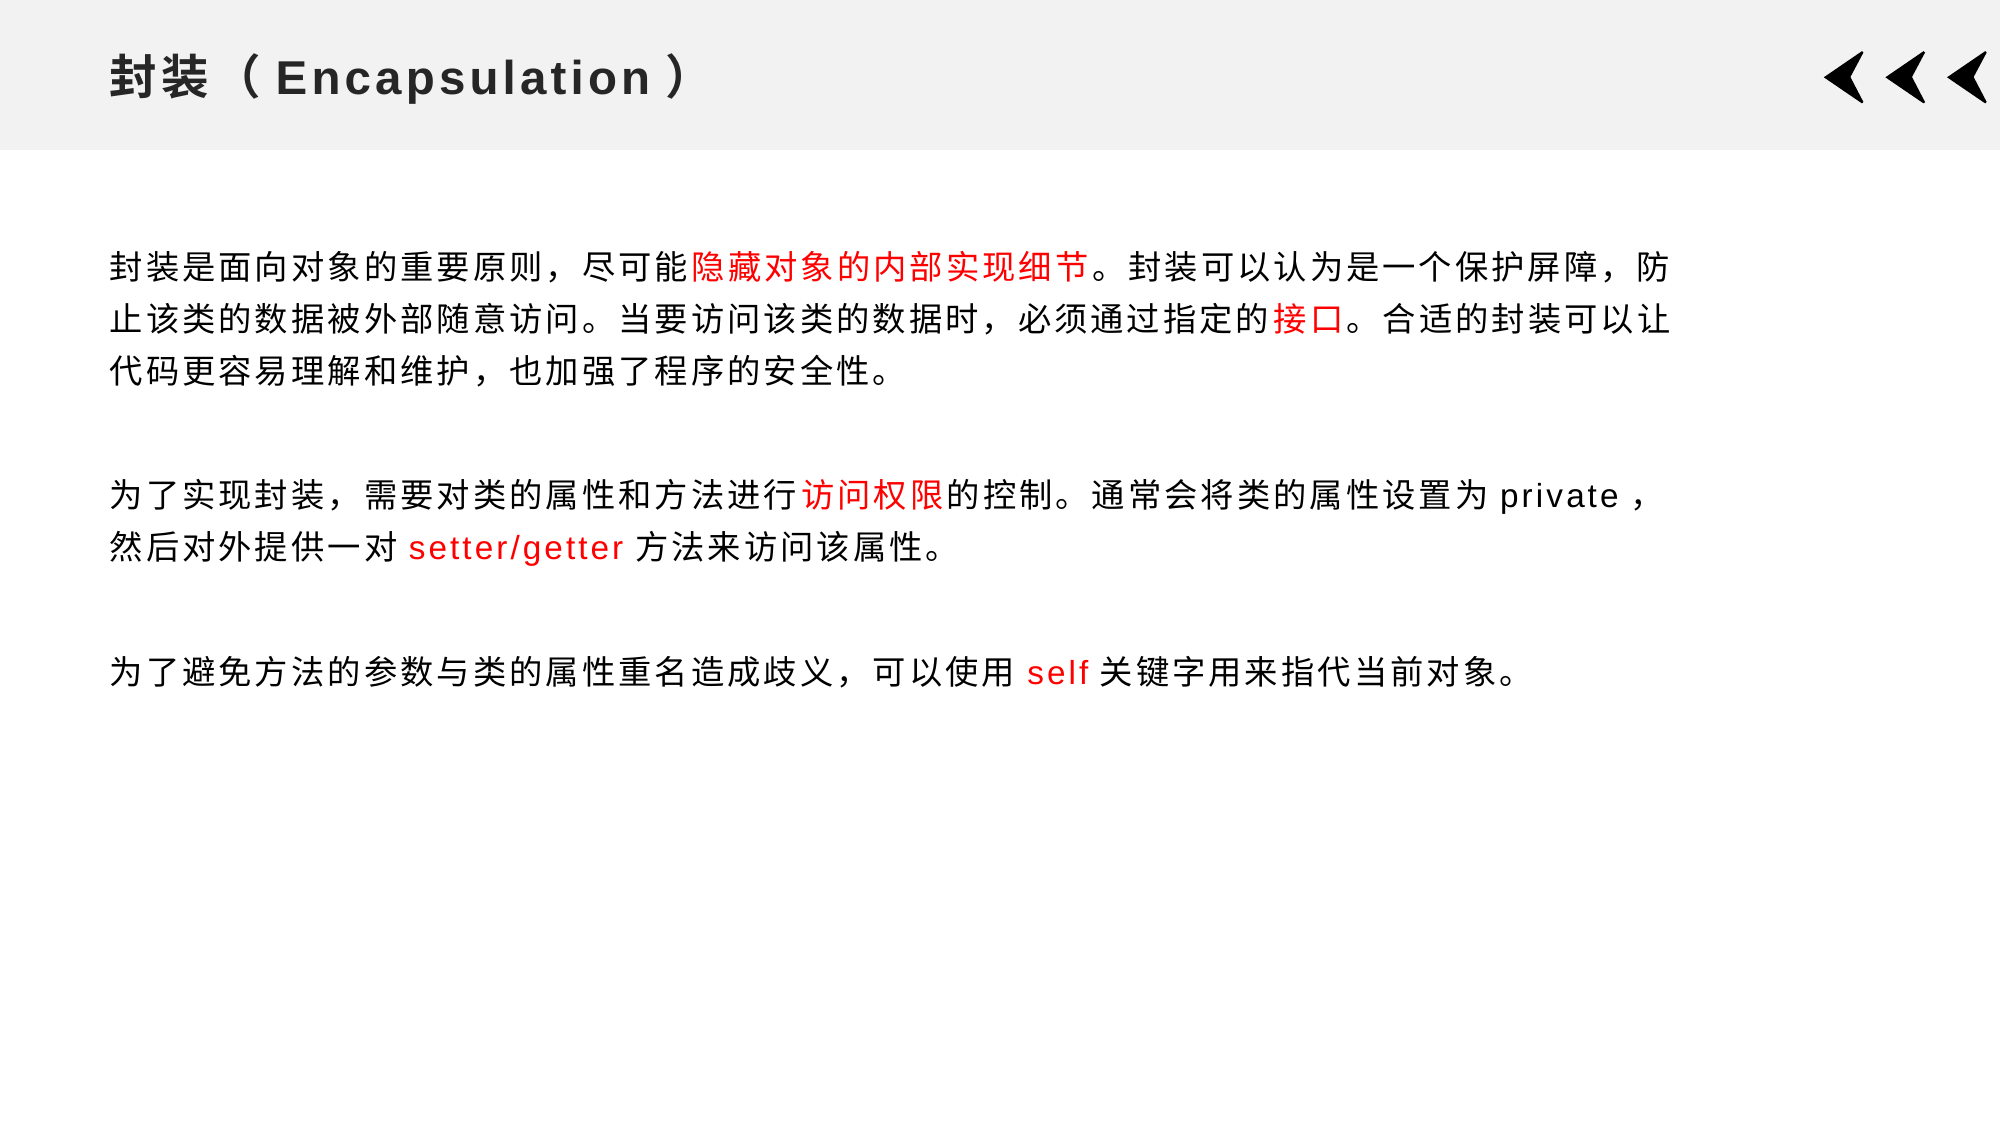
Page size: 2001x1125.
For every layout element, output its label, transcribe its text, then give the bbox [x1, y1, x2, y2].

list 封装是面向对象的重要原则，尽可能隐藏对象的内部实现细节。封装可以认为是一个保护屏障，防止该类的数据被外部随意访问。当要访问该类的数据时，必须通过指定的接口。合适的封装可以让代码更容易理解和维护，也加强了程序的安全性。 为了实现封装，需要对类的属性和方法进行访问权限的控制。通常会将类的属性设置为private，然后对外提供一对setter/getter方法来访问该属性。 为了避免方法的参数与类的属性重名造成歧义，可以使用self关键字用来指代当前对象。 [95, 226, 1715, 712]
title 封装（Encapsulation） [95, 38, 1906, 112]
